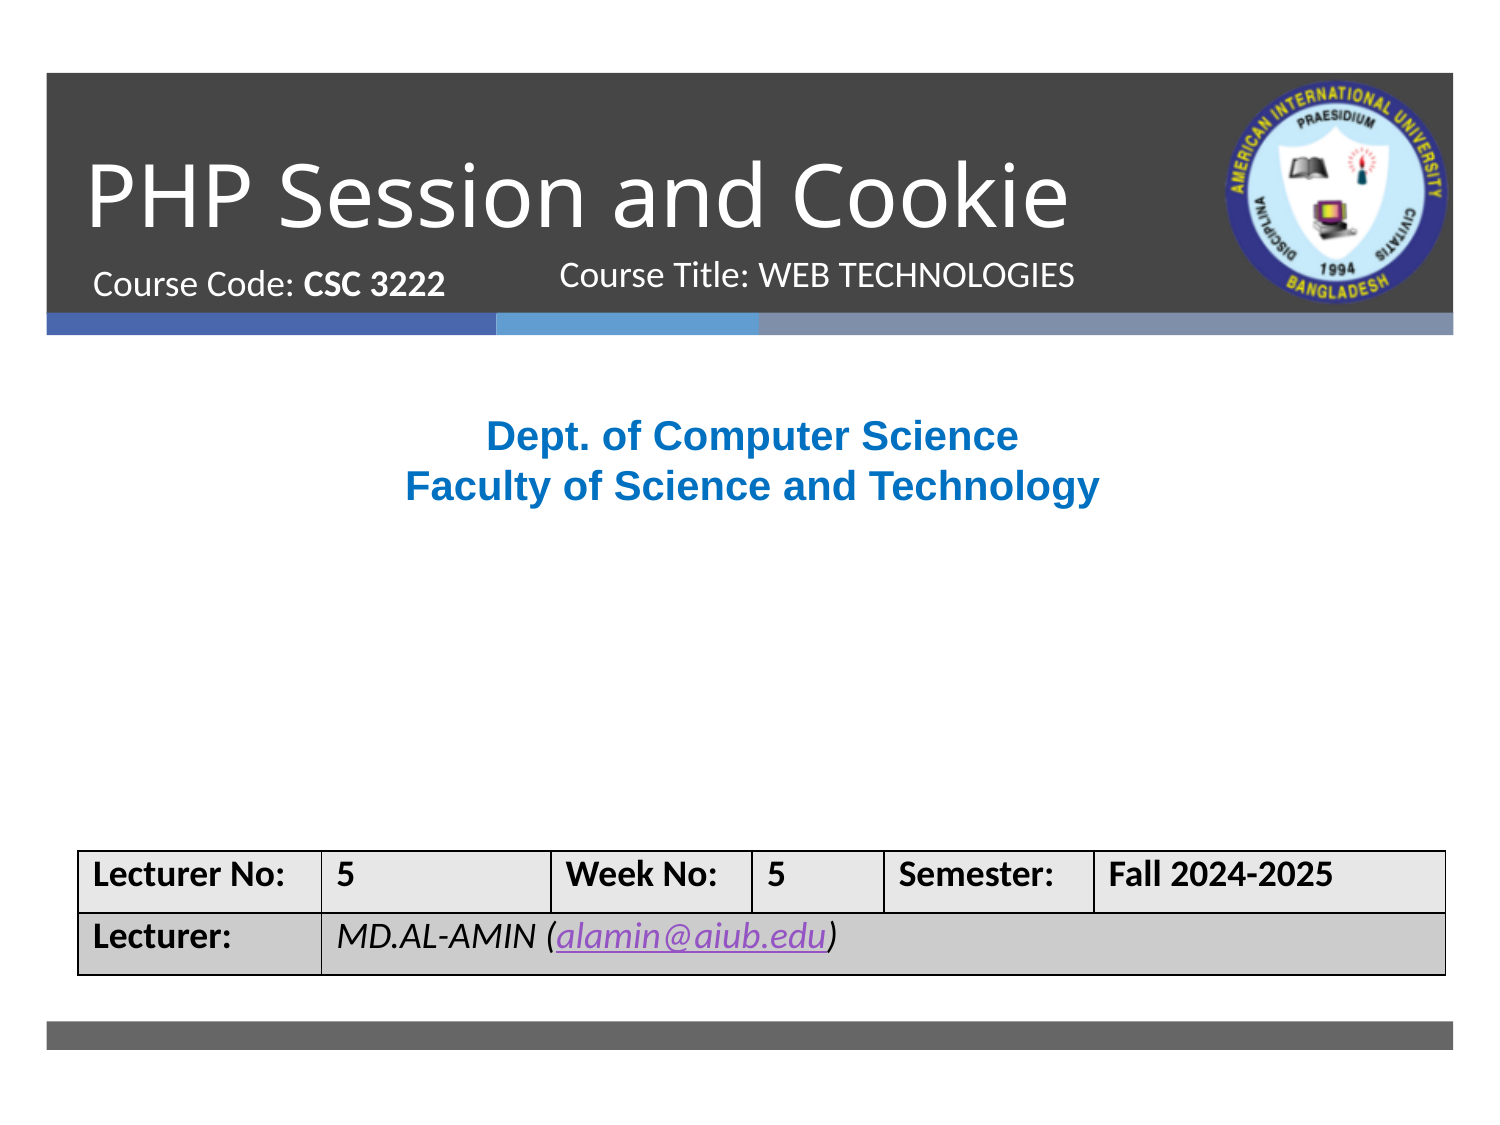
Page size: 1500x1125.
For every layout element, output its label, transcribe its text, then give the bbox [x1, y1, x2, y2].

text_box Course Title: WEB TECHNOLOGIES [544, 252, 1228, 332]
table_header 5 [322, 852, 550, 912]
table_cell Lecturer: [79, 914, 321, 974]
subtitle Course Code: CSC 3222 [78, 251, 536, 331]
table_header Fall 2024-2025 [1095, 852, 1445, 912]
table_cell MD.AL-AMIN (alamin@aiub.edu) [322, 914, 1445, 974]
table_header Semester: [885, 852, 1093, 912]
text_box Dept. of Computer Science Faculty of Science and Technology [12, 401, 1493, 517]
picture [1228, 75, 1454, 310]
table_header Week No: [552, 852, 751, 912]
title PHP Session and Cookie [69, 73, 1351, 253]
table_header 5 [753, 852, 883, 912]
table_header Lecturer No: [79, 852, 321, 912]
